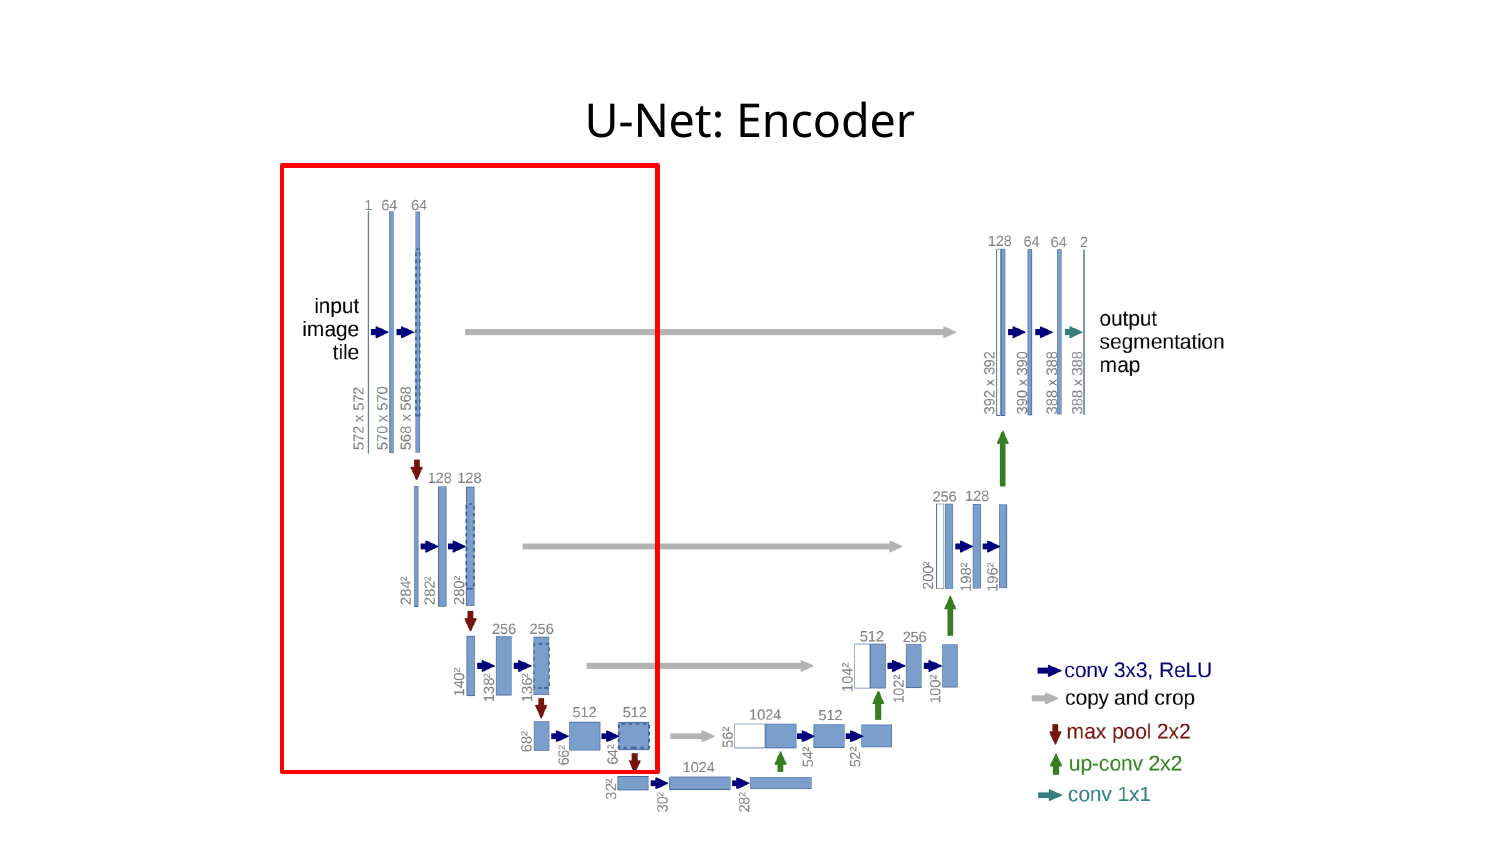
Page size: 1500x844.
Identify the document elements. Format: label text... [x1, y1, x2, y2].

title U-Net: Encoder [51, 72, 1449, 167]
picture [295, 191, 1227, 819]
text_box [282, 165, 658, 772]
